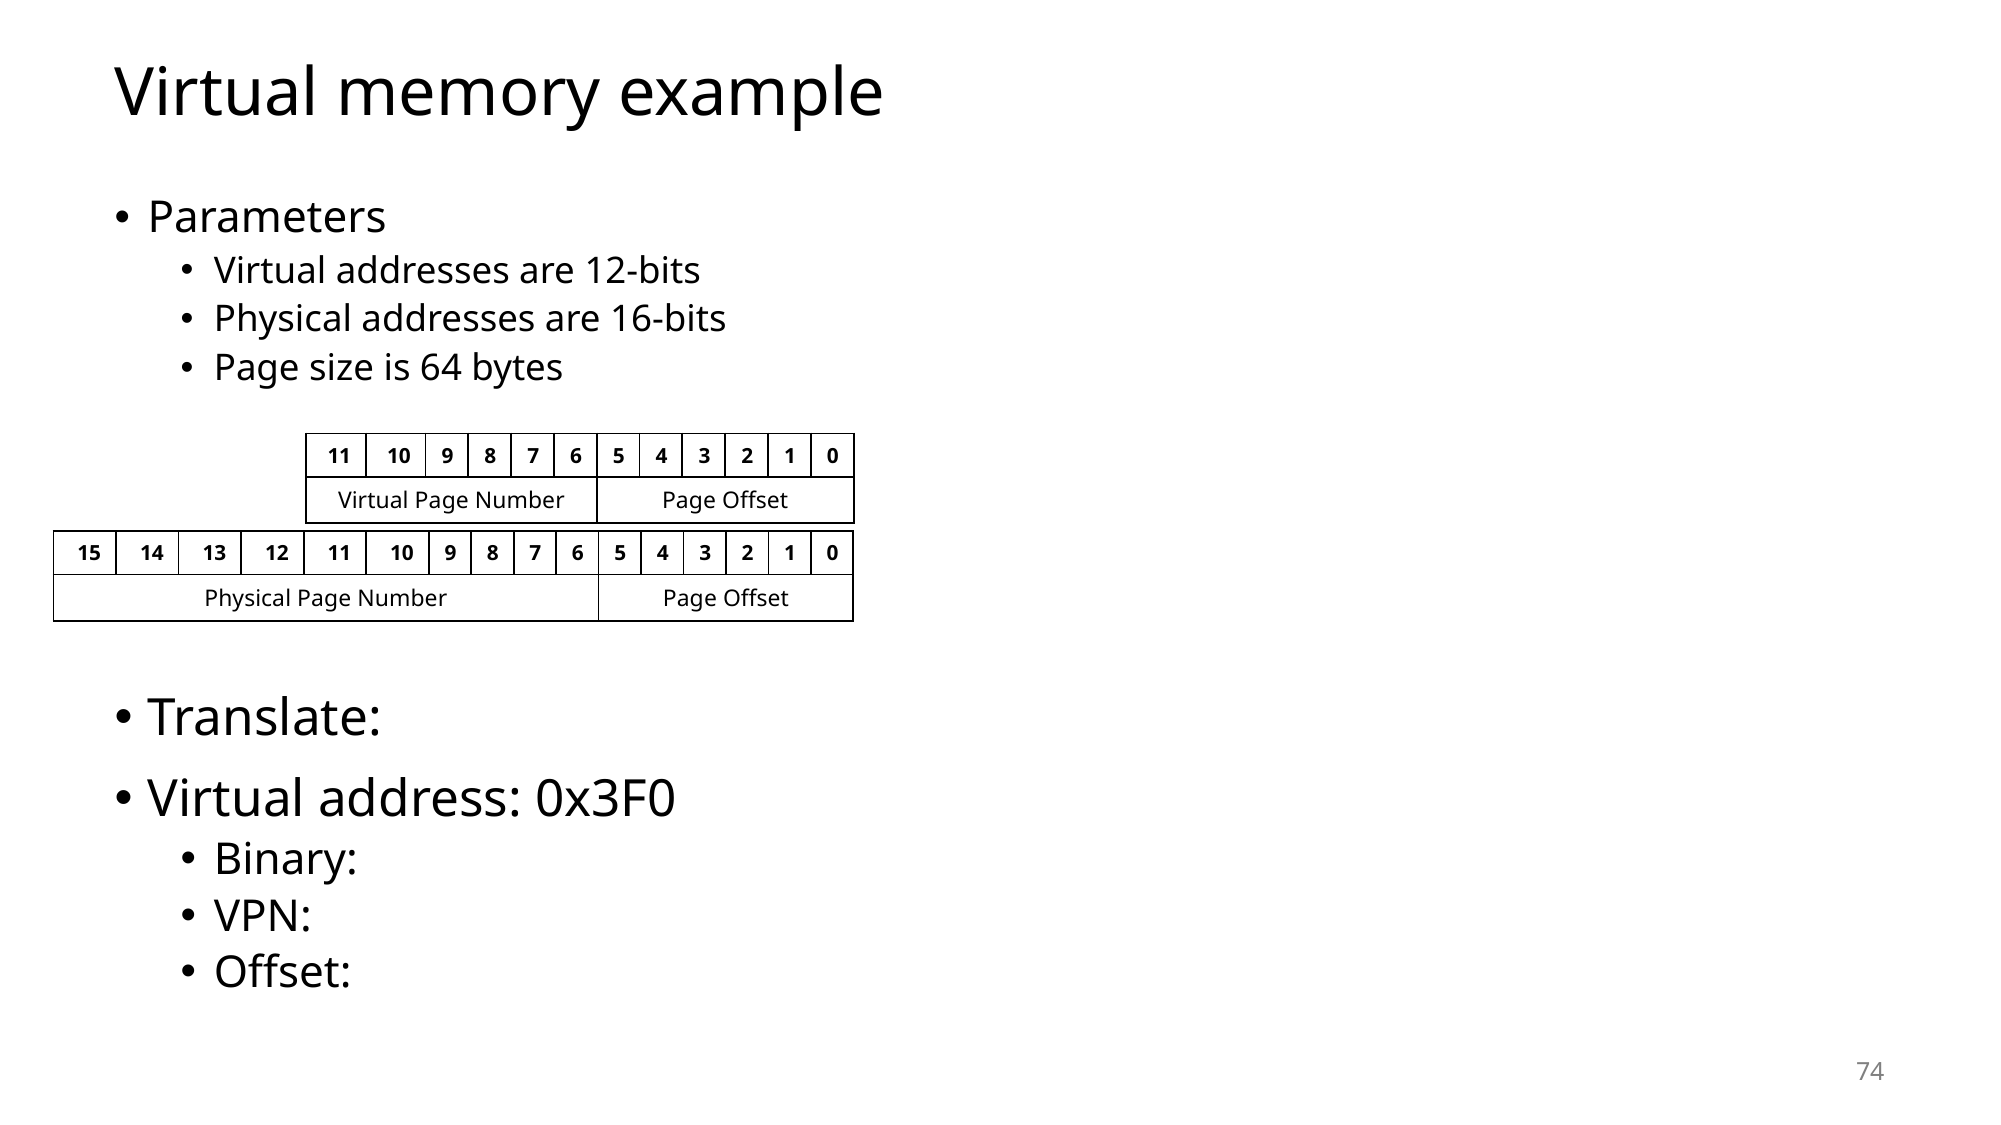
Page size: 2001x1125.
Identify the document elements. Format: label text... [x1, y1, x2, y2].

table_cell Page Offset [599, 575, 852, 620]
table_header 15 [54, 532, 115, 574]
table_header 1 [769, 532, 810, 574]
table_header 9 [430, 532, 470, 574]
table_header 0 [812, 532, 852, 574]
table_header 2 [726, 434, 767, 476]
table_header 12 [242, 532, 303, 574]
table_header 0 [812, 434, 853, 476]
table_header 5 [599, 532, 640, 574]
table_header 8 [469, 434, 510, 476]
table_header 7 [515, 532, 555, 574]
list Parameters Virtual addresses are 12-bits Physical addresses are 16-bits Page size is 64 bytes Translate: Virtual address: 0x3F0 Binary: VPN: Offset: [99, 187, 1900, 1013]
table_header 11 [305, 532, 365, 574]
table_header 8 [472, 532, 513, 574]
table_header 2 [727, 532, 768, 574]
table_header 6 [555, 434, 596, 476]
table_header 3 [683, 434, 724, 476]
table_header 5 [598, 434, 639, 476]
table_cell Page Offset [598, 478, 853, 522]
table_header 10 [367, 434, 425, 476]
table_header 14 [117, 532, 178, 574]
title Virtual memory example [99, 37, 1900, 150]
table_header 3 [684, 532, 725, 574]
table_header 4 [642, 532, 683, 574]
table_header 13 [179, 532, 240, 574]
table_header 7 [512, 434, 553, 476]
table_header 4 [640, 434, 681, 476]
table_header 10 [367, 532, 428, 574]
table_cell Virtual Page Number [307, 478, 596, 522]
slide_number 74 [1749, 1042, 1900, 1103]
table_header 11 [307, 434, 365, 476]
table_header 1 [769, 434, 810, 476]
table_header 9 [426, 434, 467, 476]
table_cell Physical Page Number [54, 575, 598, 620]
table_header 6 [557, 532, 598, 574]
